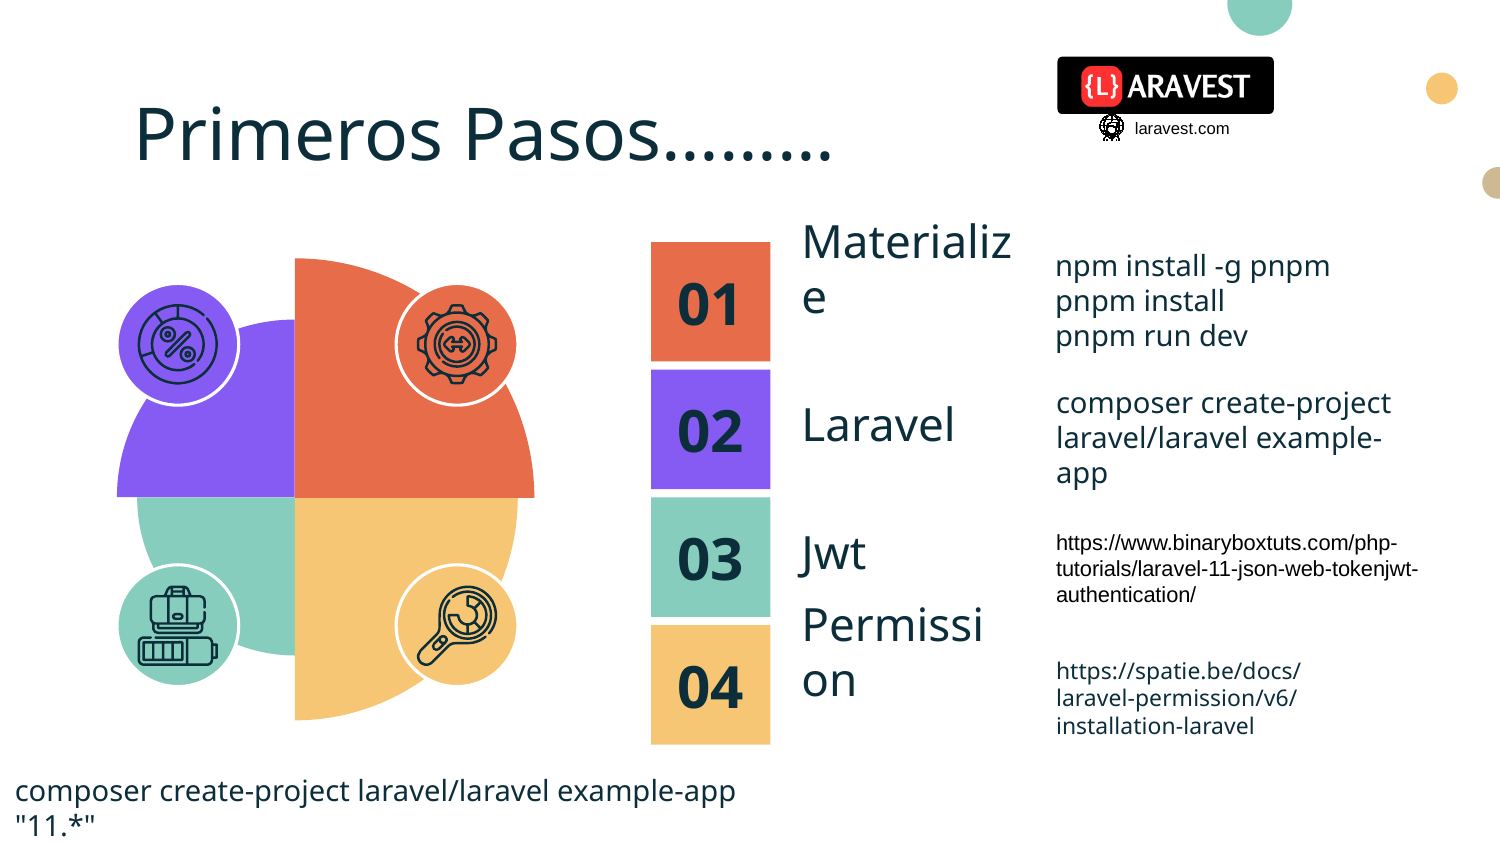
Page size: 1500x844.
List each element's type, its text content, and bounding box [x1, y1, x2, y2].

text_box [137, 304, 218, 385]
text_box Laravel [786, 393, 1005, 466]
text_box [149, 585, 206, 635]
text_box [294, 498, 518, 721]
text_box 03 [651, 497, 771, 617]
text_box [416, 304, 498, 385]
text_box https://spatie.be/docs/laravel-permission/v6/installation-laravel [1041, 641, 1383, 745]
text_box npm install -g pnpm pnpm install pnpm run dev [1039, 232, 1382, 320]
text_box [116, 319, 294, 498]
text_box 02 [651, 369, 771, 490]
text_box [137, 498, 294, 656]
text_box Permission [786, 648, 1022, 722]
text_box [116, 564, 239, 687]
text_box [396, 283, 518, 406]
text_box [416, 585, 498, 666]
text_box Materialize [786, 265, 1033, 338]
text_box [294, 258, 535, 498]
text_box https://www.binaryboxtuts.com/php-tutorials/laravel-11-json-web-tokenjwt-authentication/ [1041, 513, 1445, 626]
text_box 01 [651, 242, 771, 362]
text_box 04 [651, 625, 771, 745]
text_box composer create-project laravel/laravel example-app "11.*" [0, 764, 757, 844]
text_box [116, 283, 239, 406]
text_box composer create-project laravel/laravel example-app [1041, 369, 1435, 505]
title Primeros Pasos……… [118, 72, 1382, 167]
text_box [1057, 56, 1286, 142]
text_box [137, 636, 218, 666]
text_box [396, 564, 518, 687]
text_box Jwt [786, 521, 1005, 594]
